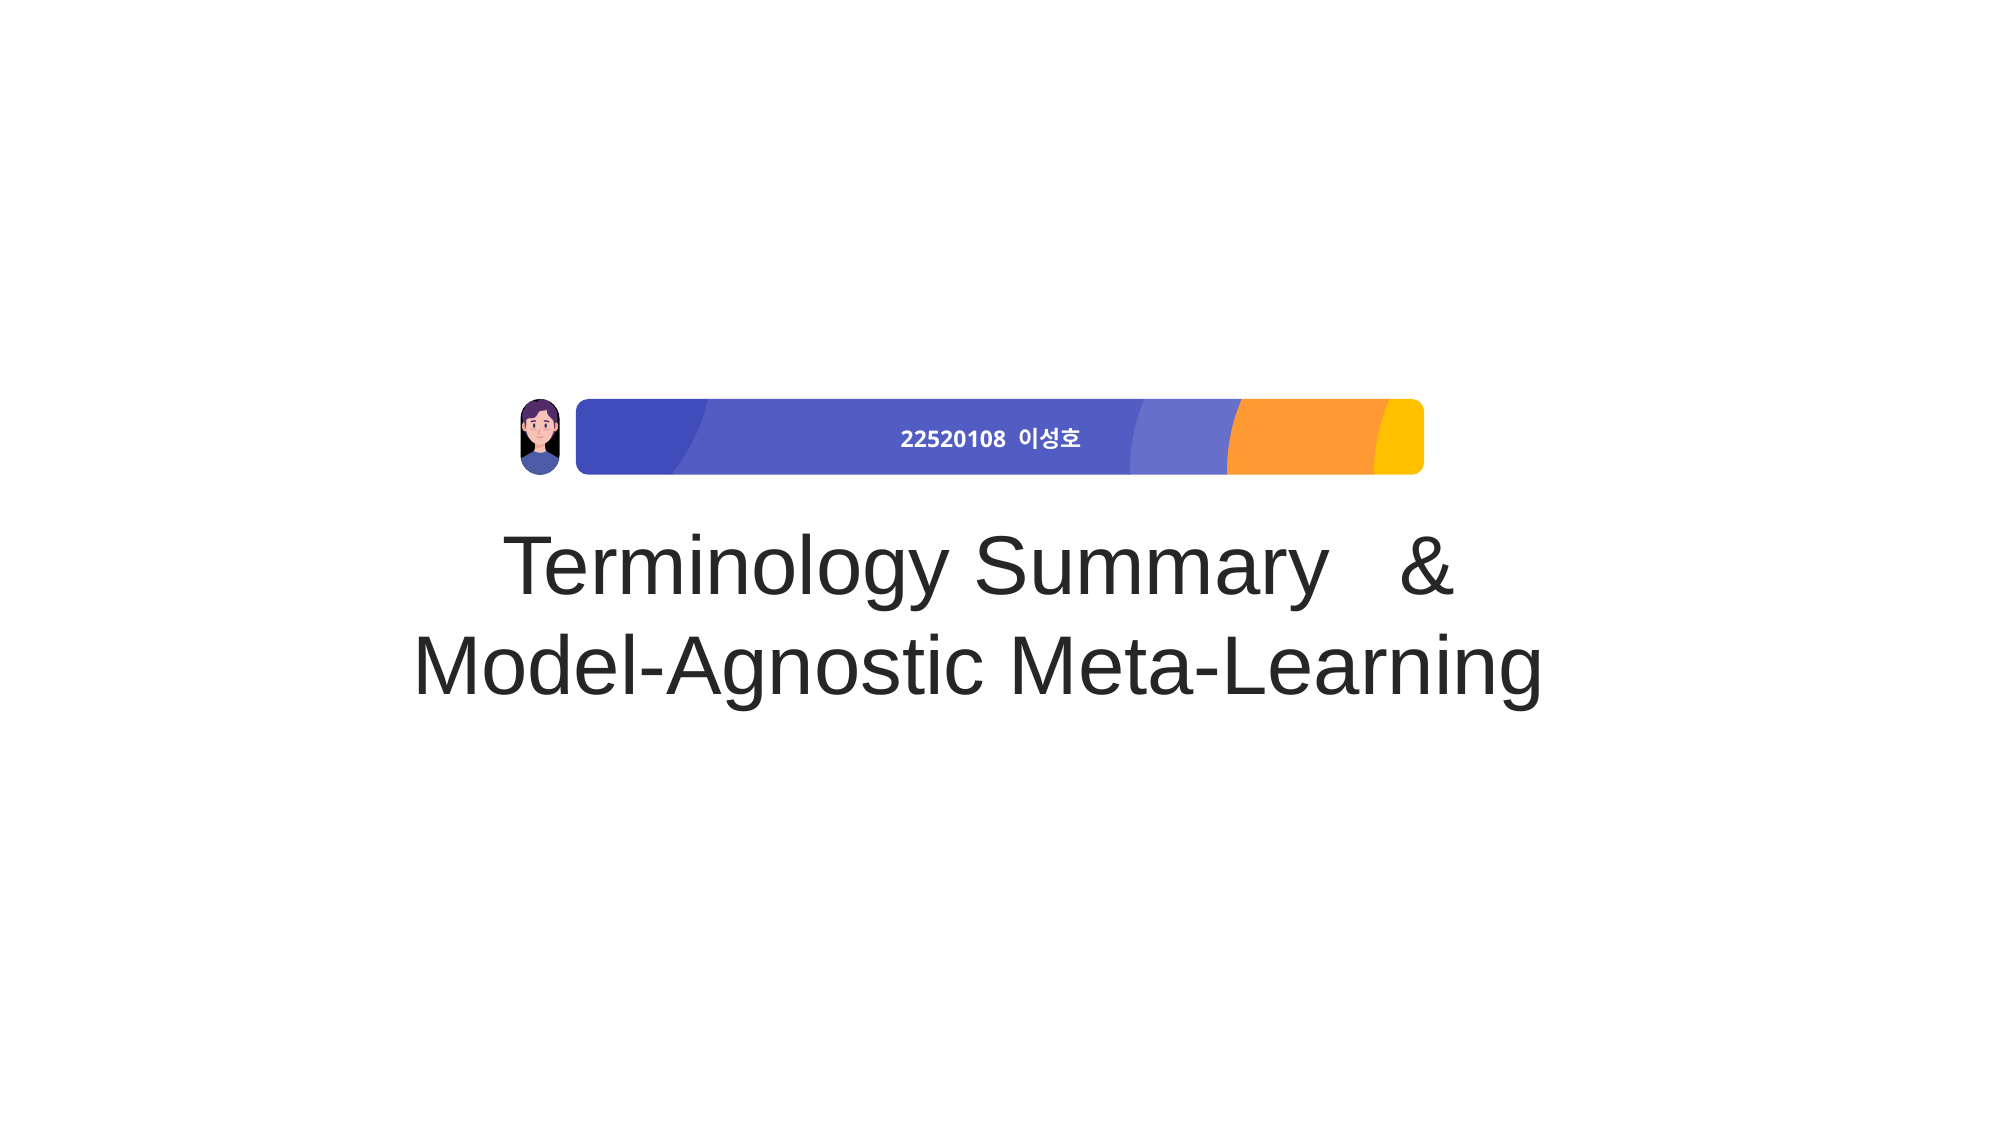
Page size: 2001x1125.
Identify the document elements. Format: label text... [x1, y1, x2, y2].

text_box Terminology Summary & Model-Agnostic Meta-Learning [364, 503, 1594, 719]
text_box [575, 398, 1425, 475]
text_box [520, 398, 560, 475]
